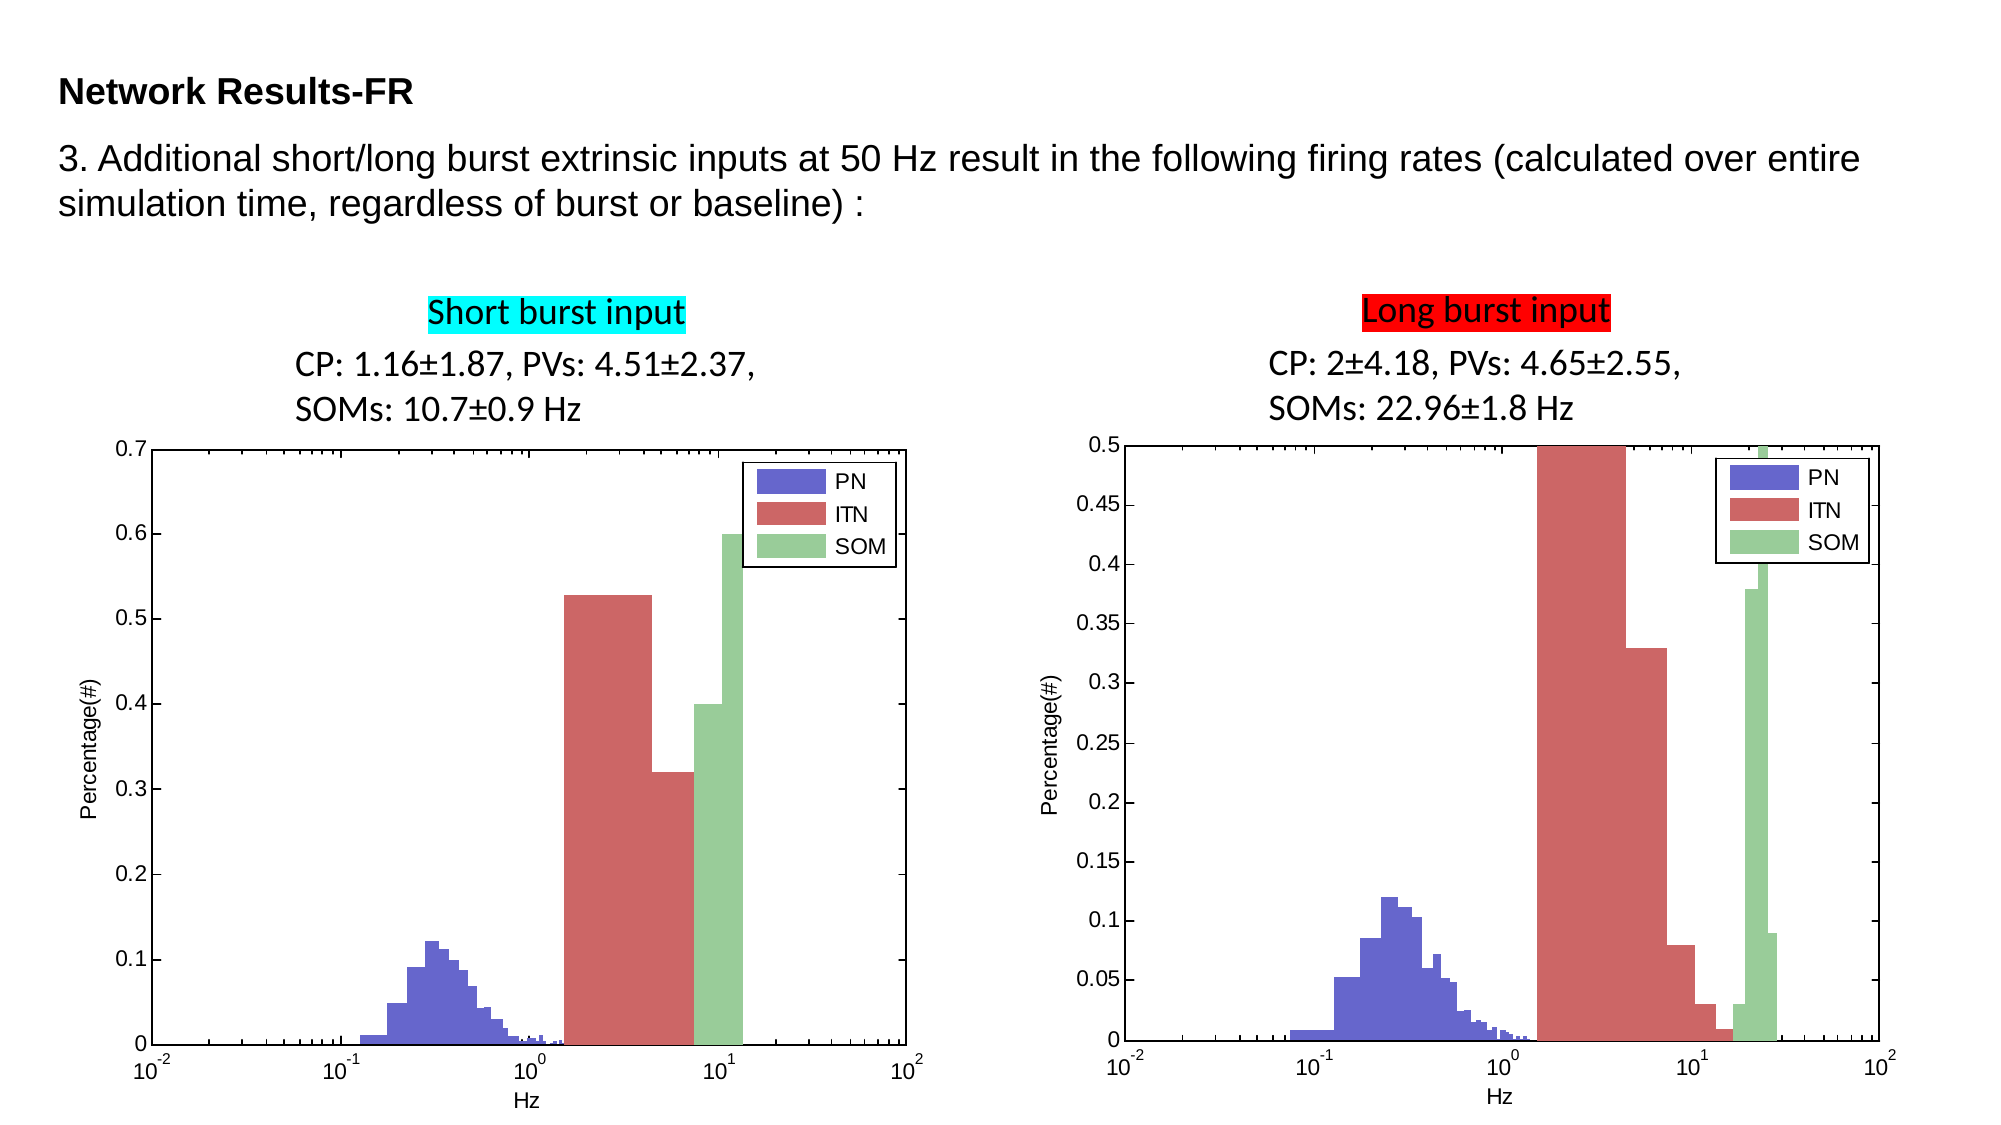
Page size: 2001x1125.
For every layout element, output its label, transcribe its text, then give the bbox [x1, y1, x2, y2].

picture [26, 433, 1974, 1125]
text_box Network Results-FR [43, 14, 1751, 120]
text_box CP: 2±4.18, PVs: 4.65±2.55, SOMs: 22.96±1.8 Hz [1253, 330, 1807, 433]
text_box Short burst input [412, 279, 701, 340]
text_box 3. Additional short/long burst extrinsic inputs at 50 Hz result in the following firing rates (calculated over entire simulation time, regardless of burst or baseline) : [43, 126, 2000, 292]
text_box Long burst input [1347, 277, 1626, 338]
text_box CP: 1.16±1.87, PVs: 4.51±2.37, SOMs: 10.7±0.9 Hz [280, 331, 834, 437]
